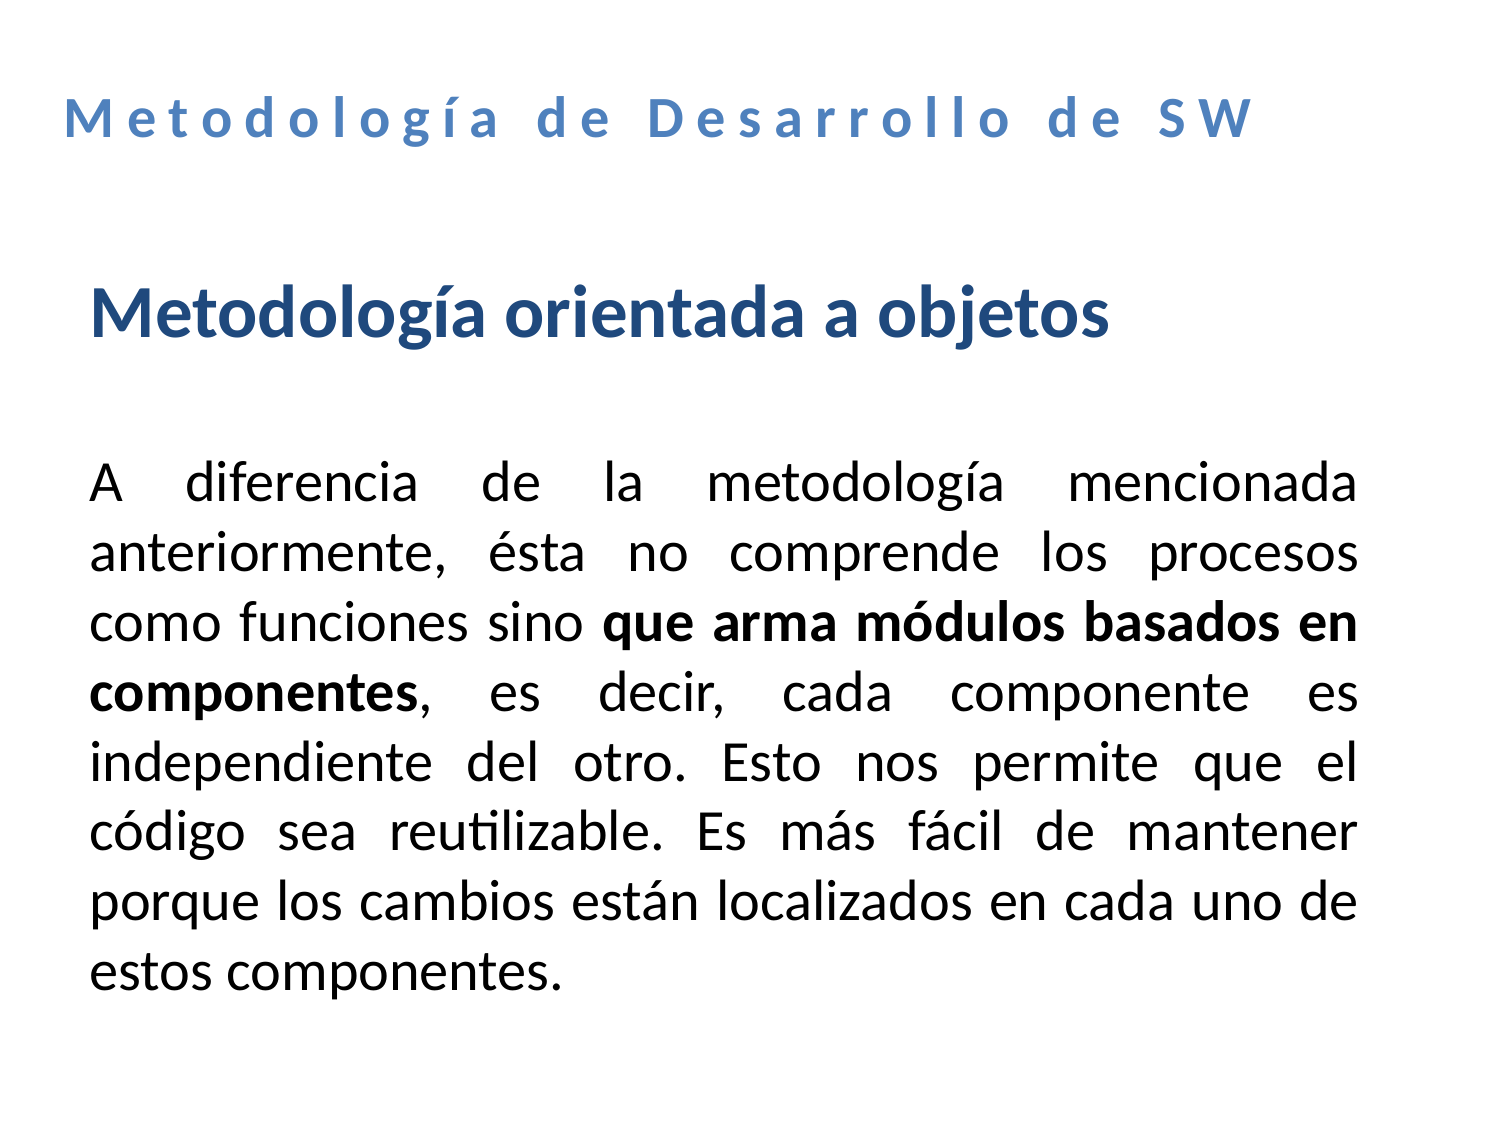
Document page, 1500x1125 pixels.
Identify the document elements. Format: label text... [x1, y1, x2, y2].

text_box Metodología de Desarrollo de SW [49, 36, 1375, 157]
text_box Metodología orientada a objetos A diferencia de la metodología mencionada anteriormente, ésta no comprende los procesos como funciones sino que arma módulos basados en componentes, es decir, cada componente es independiente del otro. Esto nos permite que el código sea reutilizable. Es más fácil de mantener porque los cambios están localizados en cada uno de estos componentes. [74, 255, 1375, 1100]
